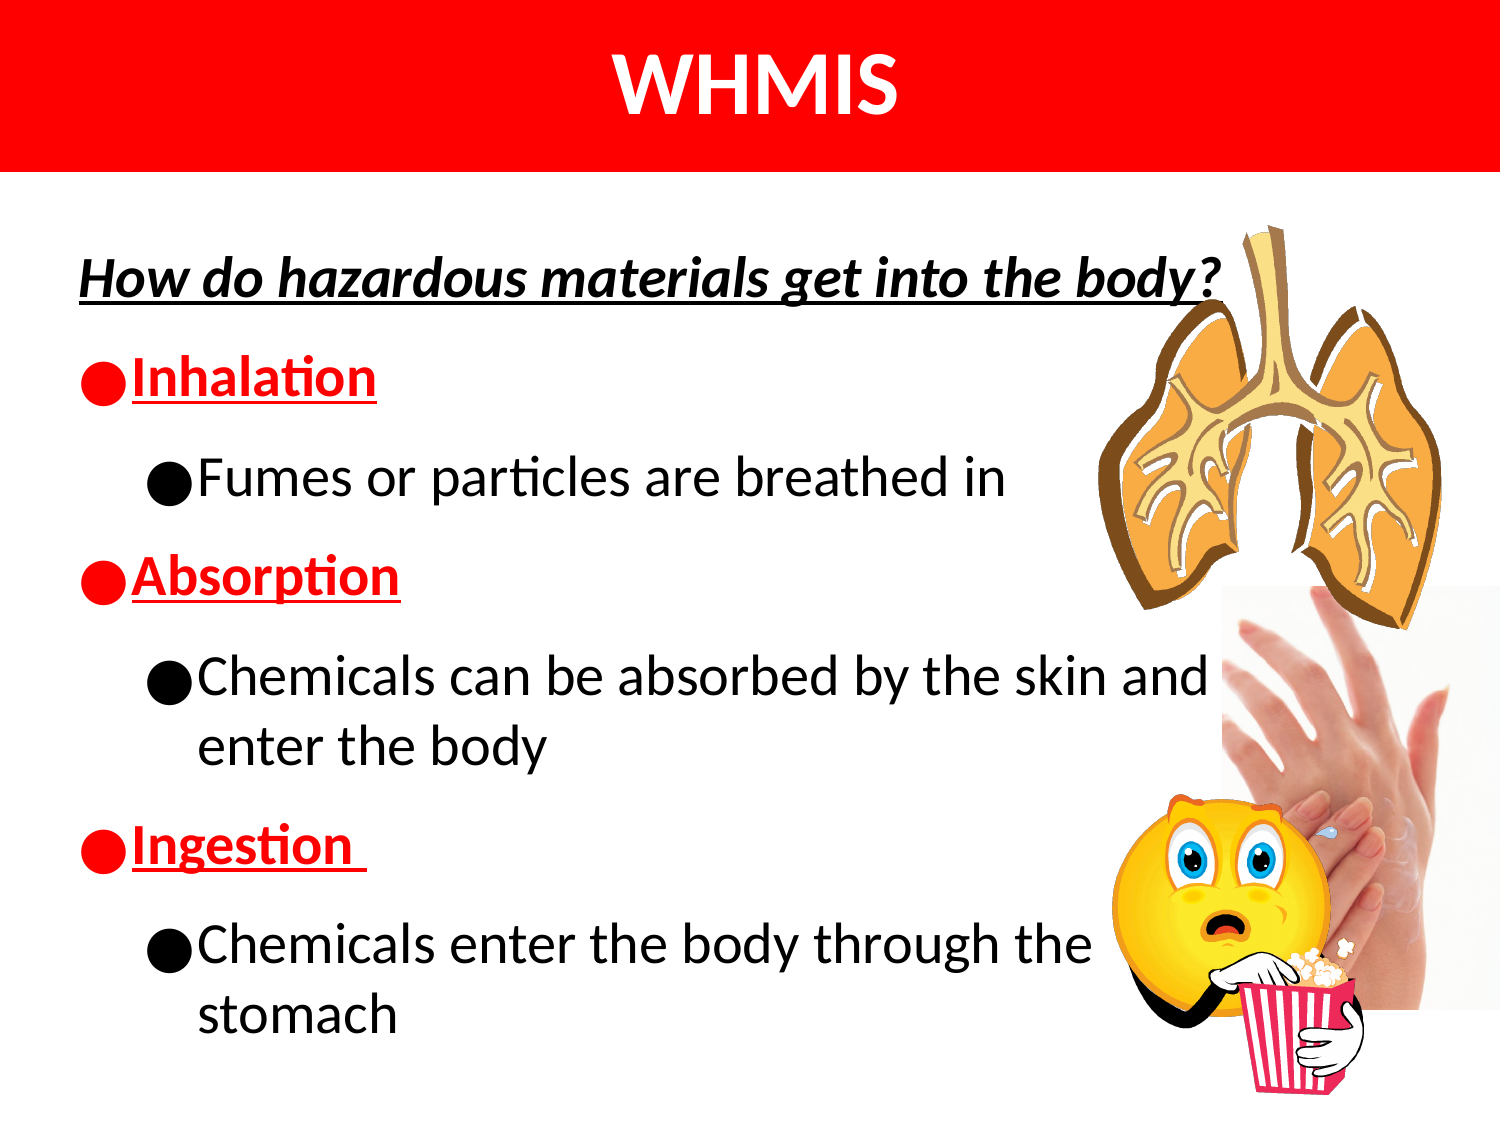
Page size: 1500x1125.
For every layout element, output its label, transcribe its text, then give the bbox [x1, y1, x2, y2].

title WHMIS [0, 0, 1500, 172]
text_box How do hazardous materials get into the body? Inhalation Fumes or particles are breathed in Absorption Chemicals can be absorbed by the skin and enter the body Ingestion Chemicals enter the body through the stomach [46, 231, 1217, 823]
picture [1092, 219, 1500, 1096]
